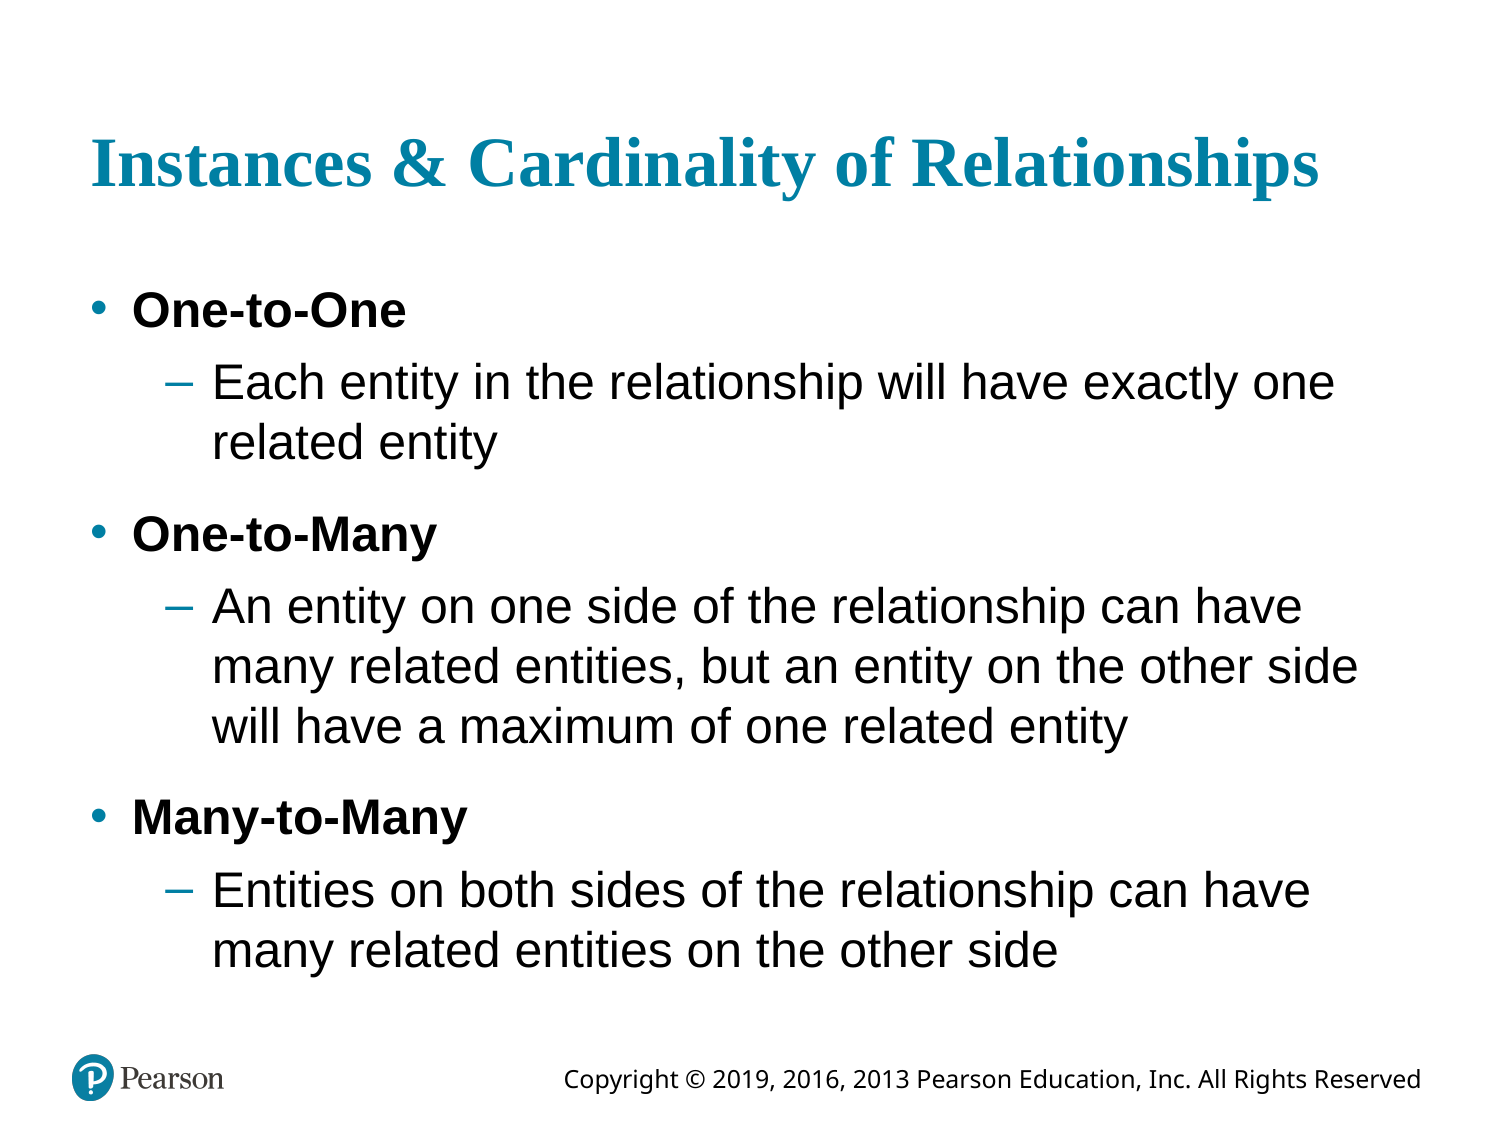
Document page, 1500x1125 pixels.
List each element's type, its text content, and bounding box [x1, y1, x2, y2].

picture [98, 1054, 224, 1101]
picture [80, 1063, 106, 1088]
picture [72, 1087, 83, 1101]
picture [72, 1054, 88, 1070]
list One-to-One Each entity in the relationship will have exactly one related entity One-to-Many An entity on one side of the relationship can have many related entities, but an entity on the other side will have a maximum of one related entity Many-to-Many Entities on both sides of the relationship can have many related entities on the other side [75, 262, 1425, 1005]
title Instances & Cardinality of Relationships [75, 35, 1425, 216]
